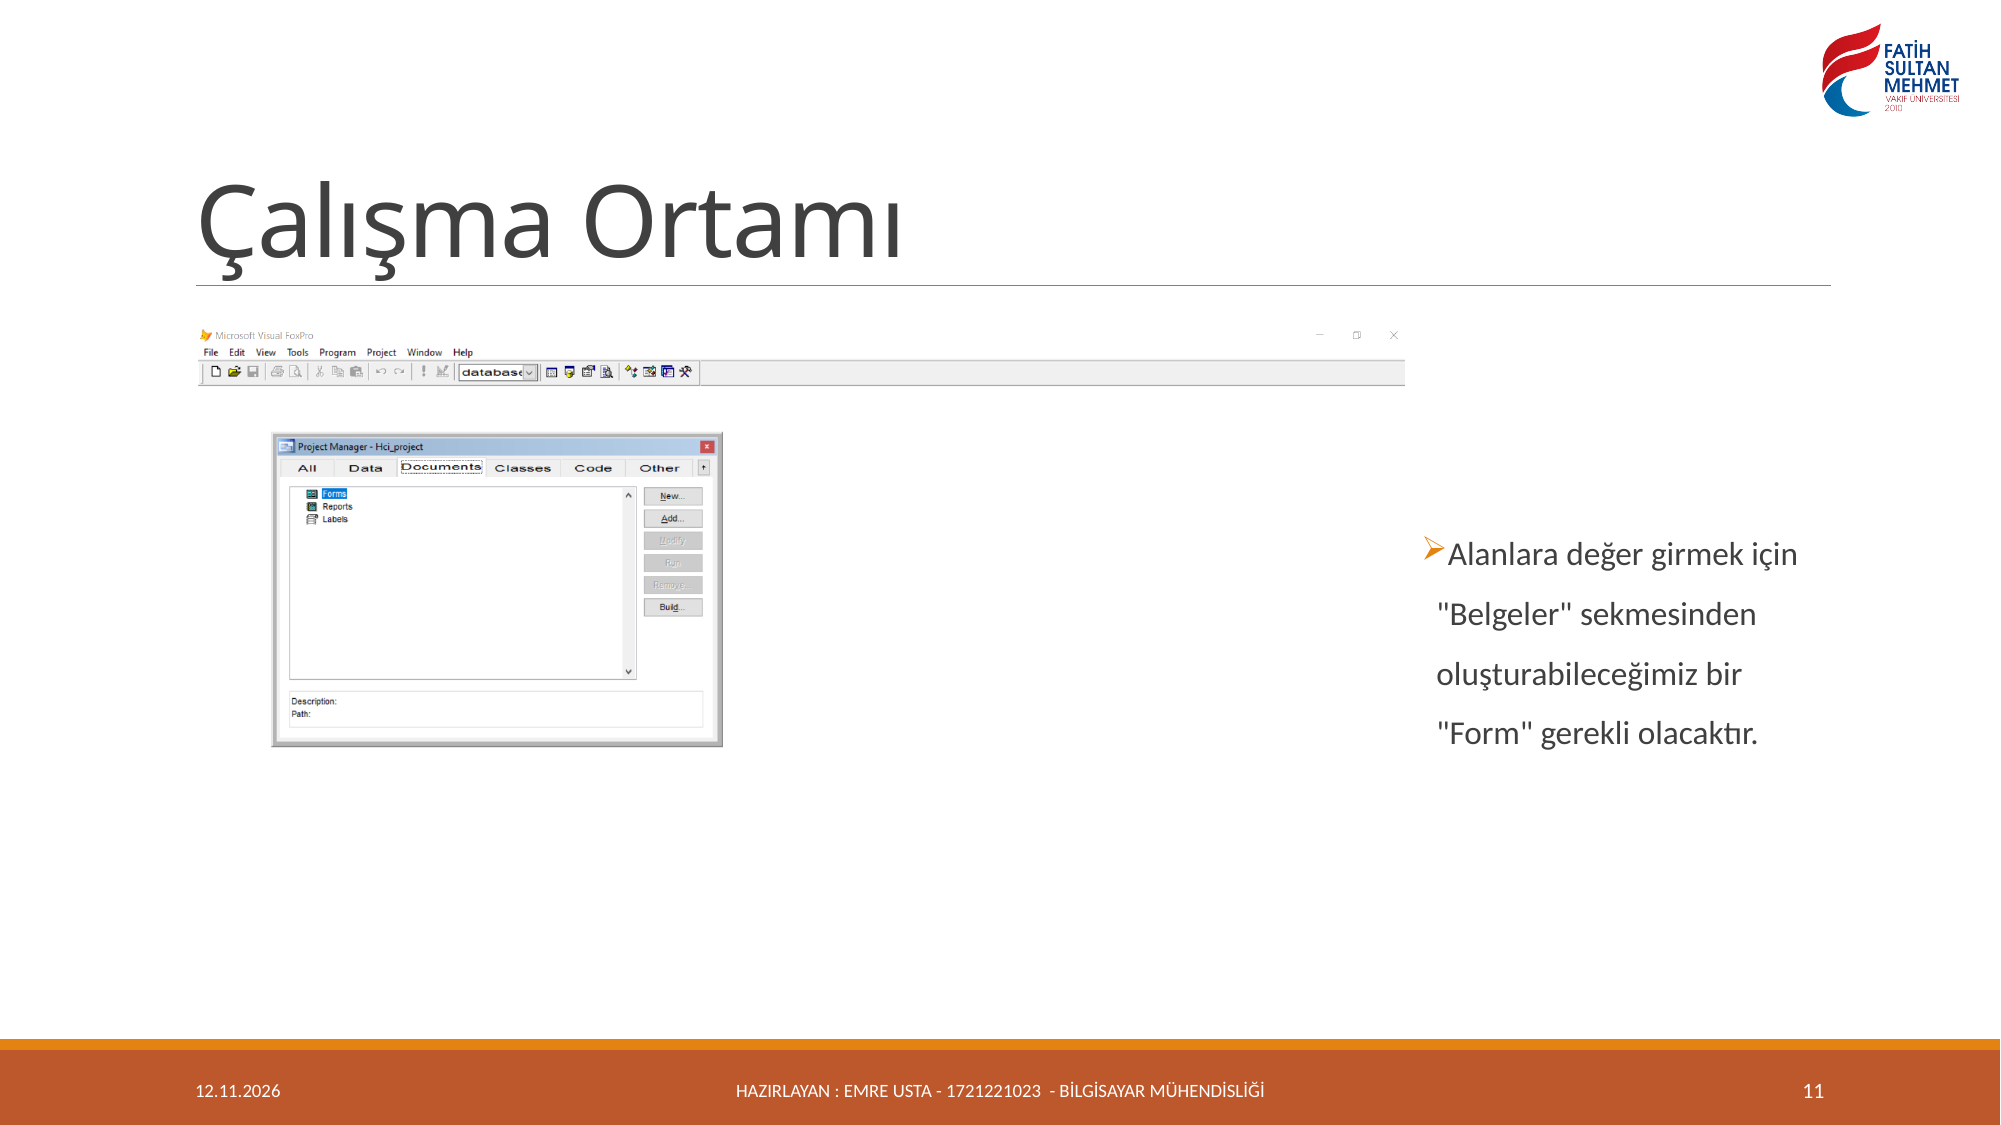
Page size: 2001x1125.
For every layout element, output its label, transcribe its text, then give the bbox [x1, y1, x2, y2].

slide_number 11 [1624, 1059, 1840, 1120]
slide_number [180, 1059, 586, 1120]
list Alanlara değer girmek için "Belgeler" sekmesinden oluşturabileceğimiz bir "Form" gerekli olacaktır. [1421, 505, 1840, 772]
picture [198, 325, 1405, 951]
picture [1800, 4, 1980, 135]
title Çalışma Ortamı [180, 47, 1830, 285]
footer Hazırlayan : Emre USTA - 1721221023 - Bilgisayar Mühendisliği [604, 1059, 1396, 1120]
